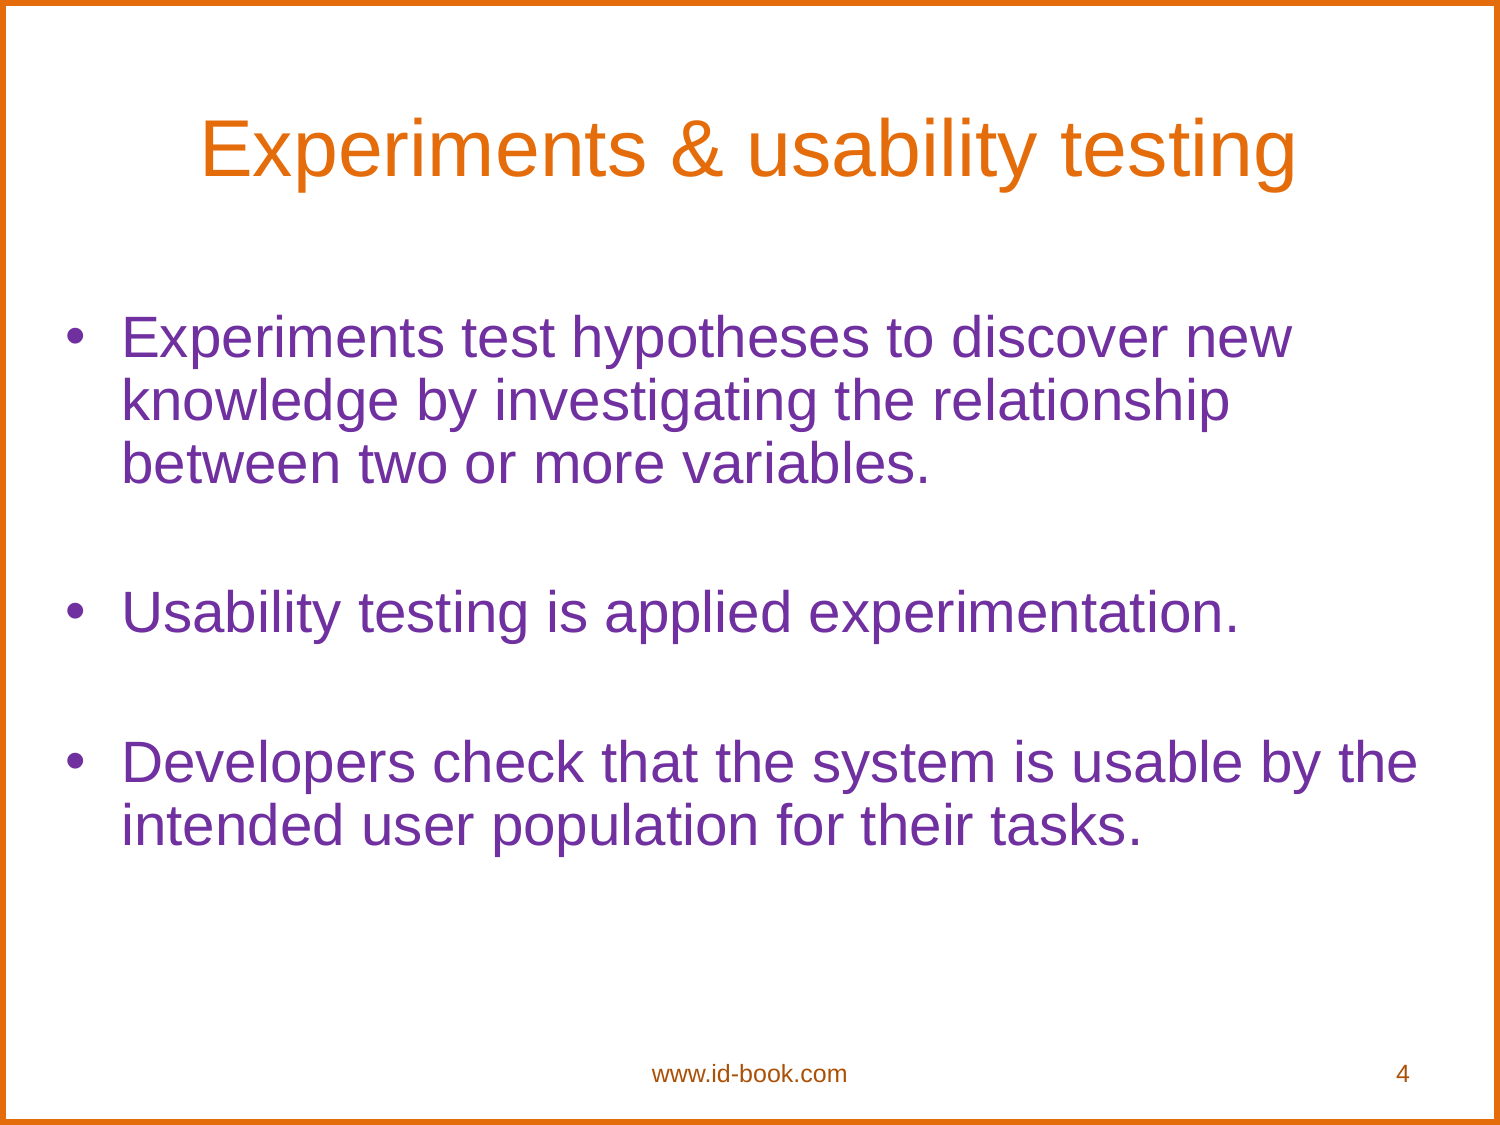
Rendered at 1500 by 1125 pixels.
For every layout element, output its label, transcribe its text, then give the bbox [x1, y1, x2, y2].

title Experiments & usability testing [112, 50, 1388, 238]
list Experiments test hypotheses to discover new knowledge by investigating the relationship between two or more variables. Usability testing is applied experimentation. Developers check that the system is usable by the intended user population for their tasks. [50, 299, 1450, 1038]
slide_number 4 [1074, 1042, 1425, 1103]
footer www.id-book.com [512, 1042, 988, 1103]
